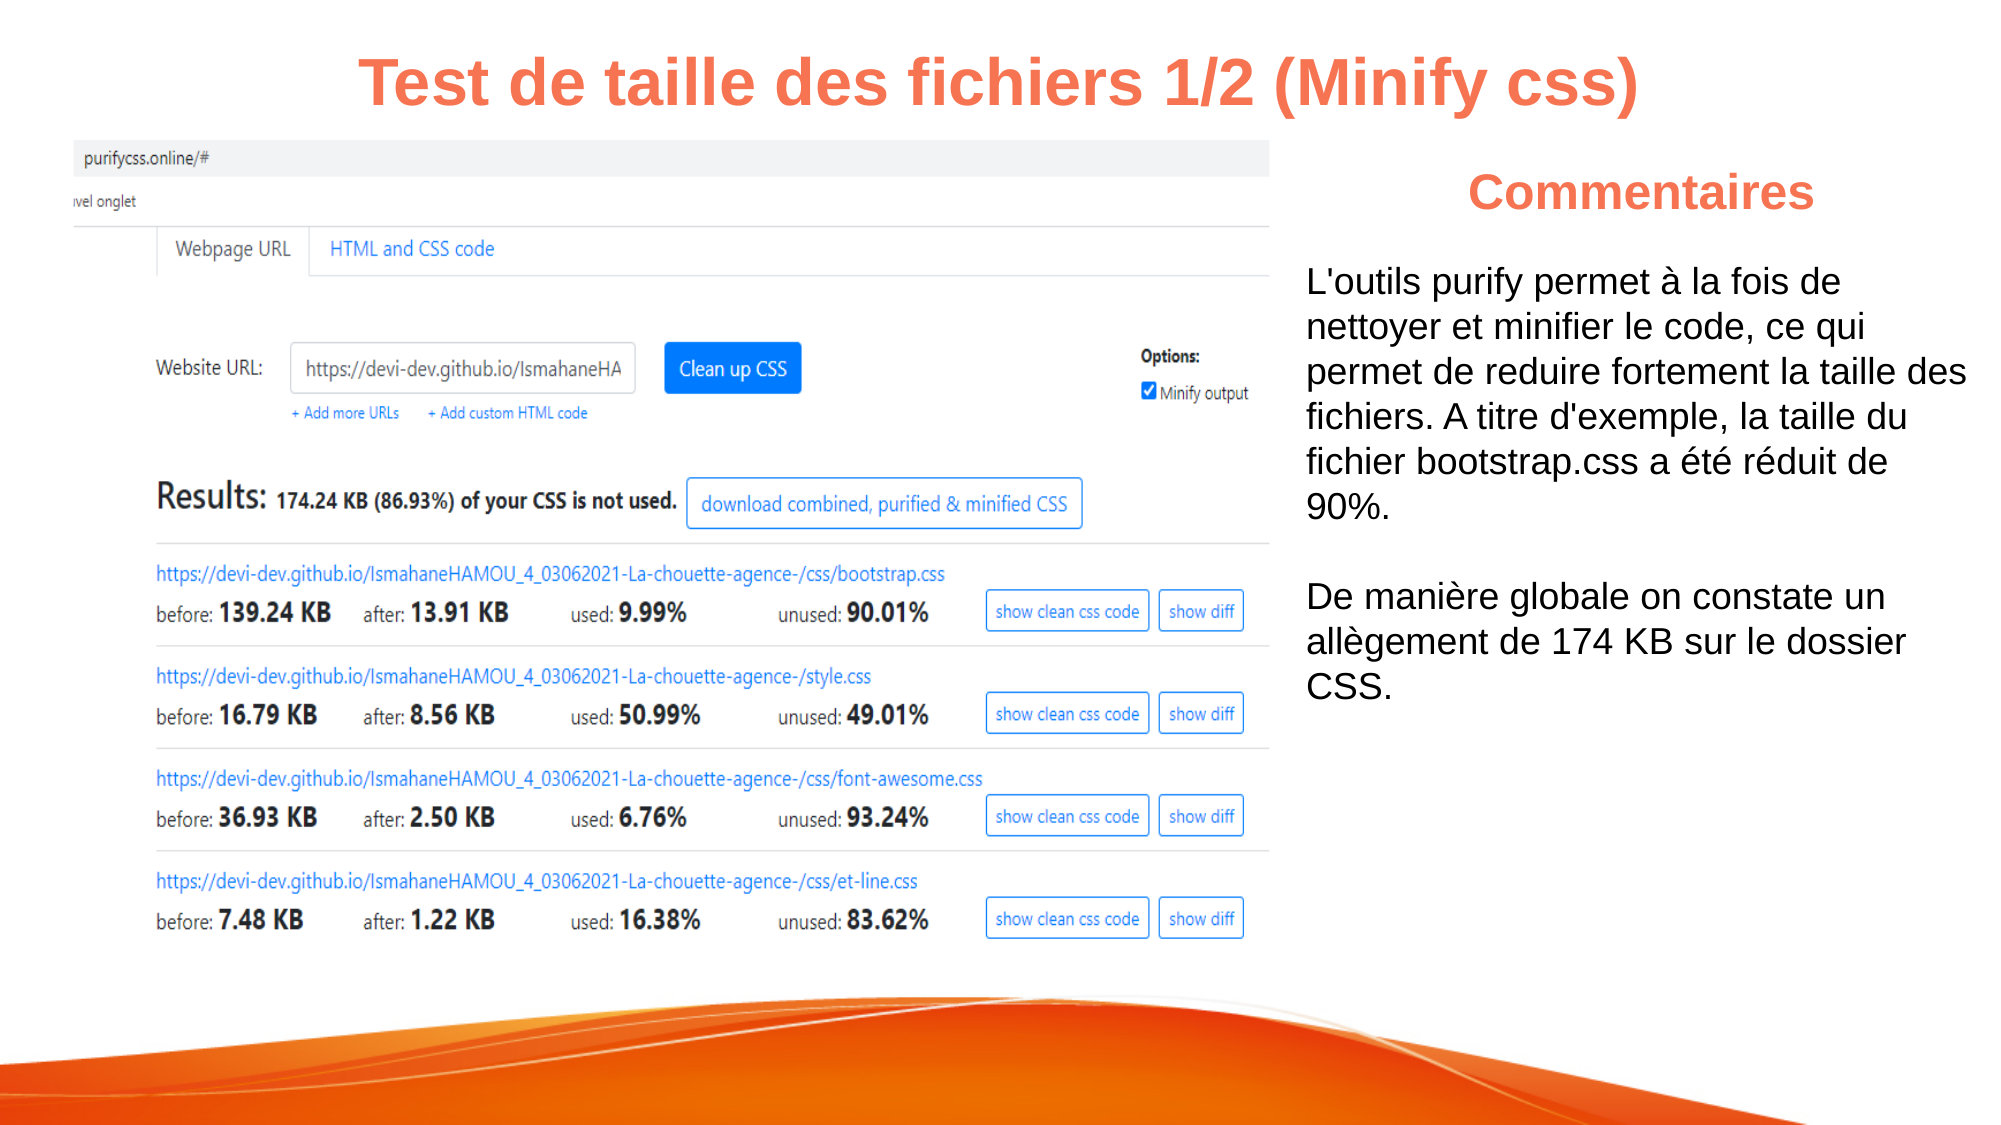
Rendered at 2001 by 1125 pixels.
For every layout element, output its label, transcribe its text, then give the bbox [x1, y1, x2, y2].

text_box Commentaires [1291, 141, 1993, 238]
picture [0, 0, 2000, 1125]
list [73, 140, 1270, 961]
text_box L'outils purify permet à la fois de nettoyer et minifier le code, ce qui permet de reduire fortement la taille des fichiers. A titre d'exemple, la taille du fichier bootstrap.css a été réduit de 90%. De manière globale on constate un allègement de 174 KB sur le dossier CSS. [1291, 249, 1993, 715]
title Test de taille des fichiers 1/2 (Minify css) [99, 30, 1901, 127]
